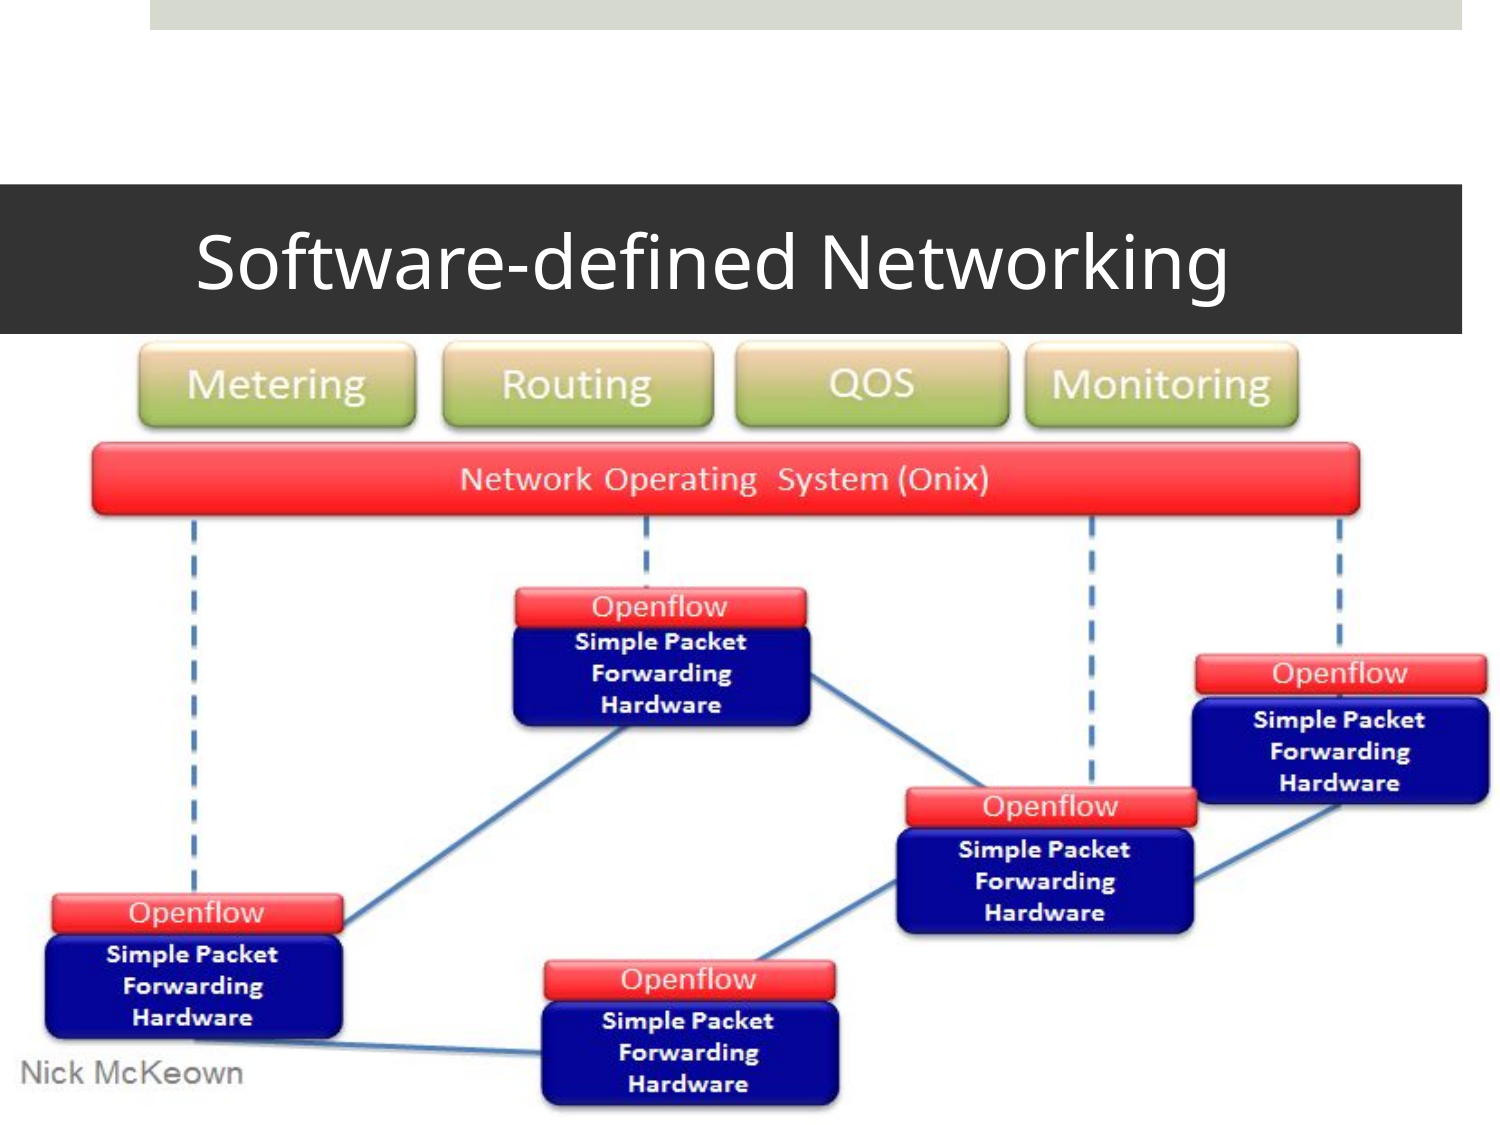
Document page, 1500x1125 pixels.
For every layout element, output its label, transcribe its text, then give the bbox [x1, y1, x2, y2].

title Software-defined Networking [0, 184, 1463, 333]
picture [0, 333, 1500, 1125]
